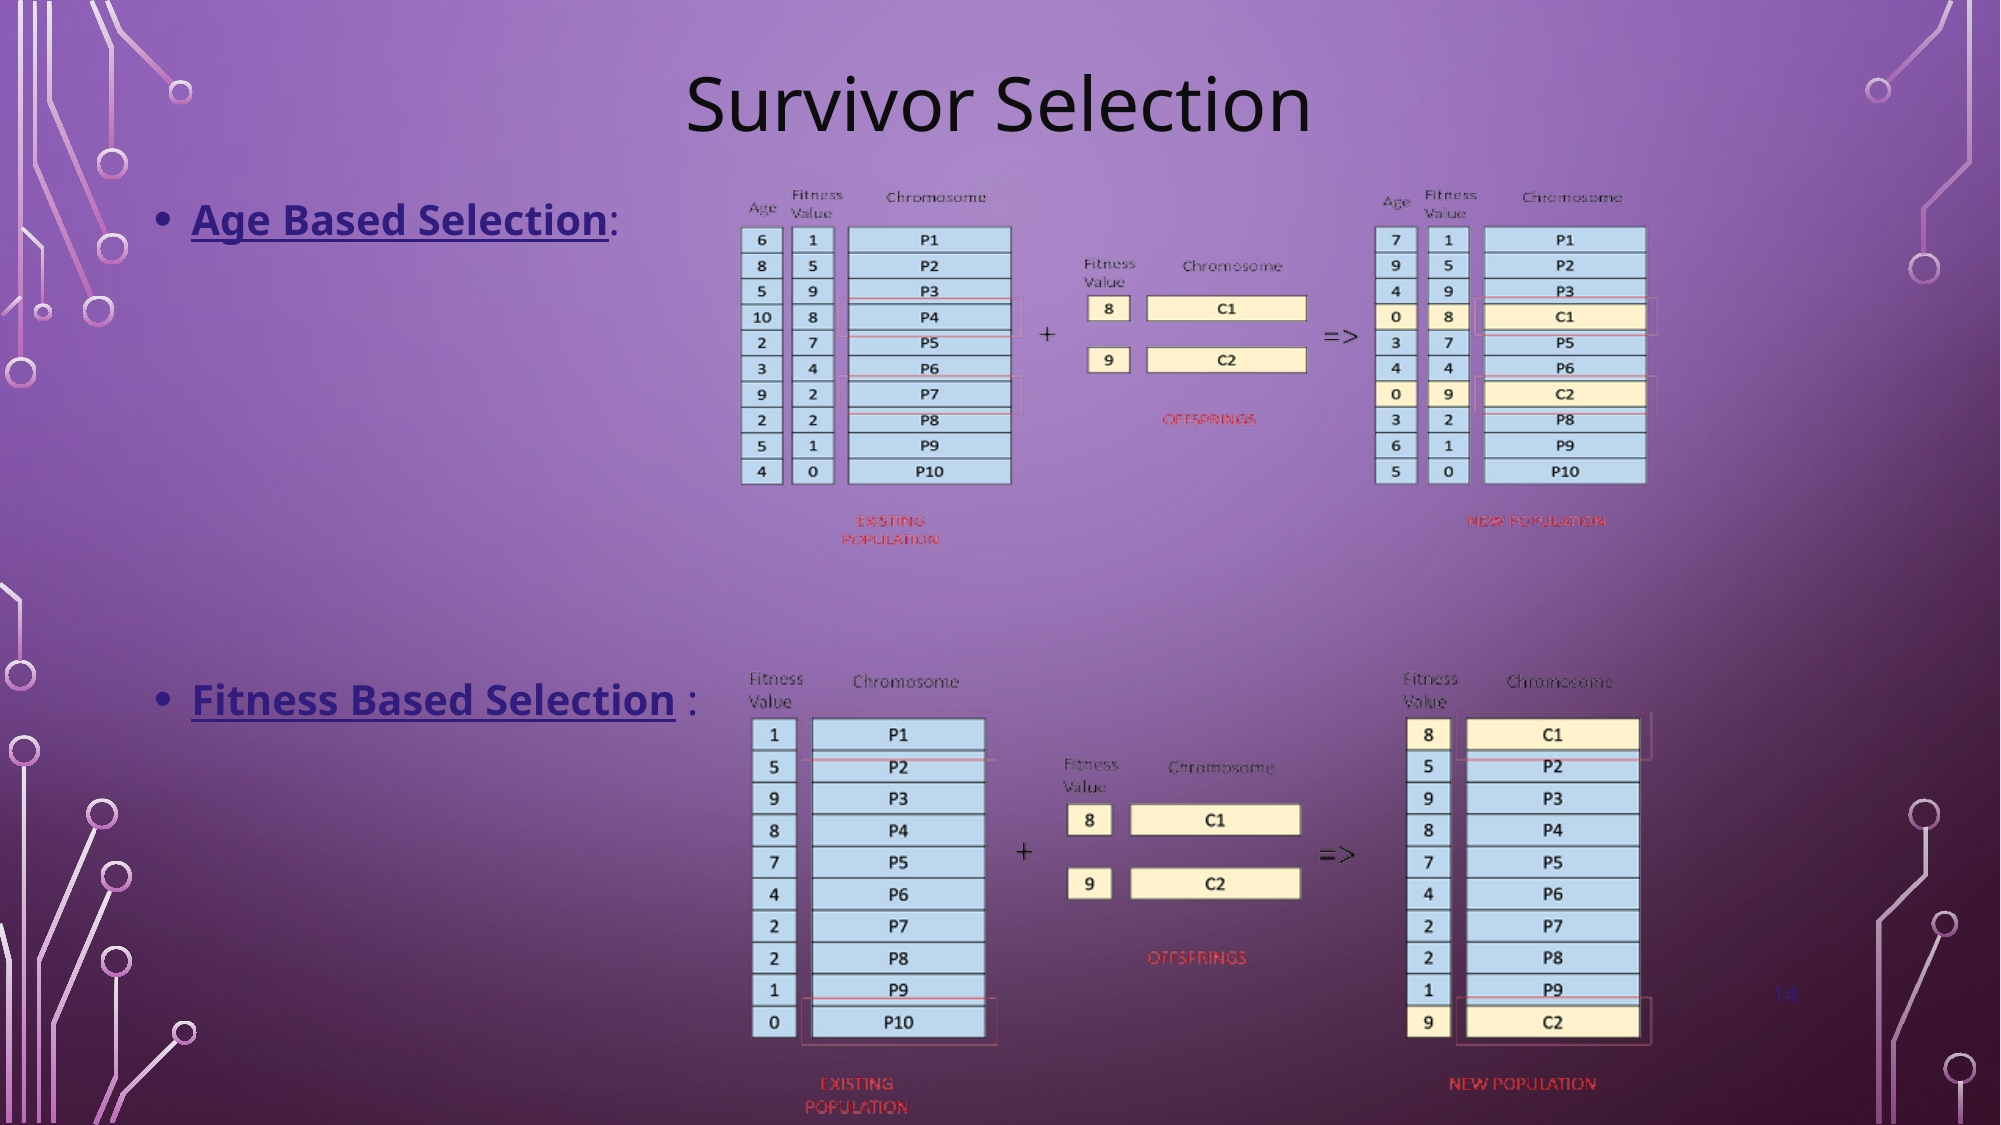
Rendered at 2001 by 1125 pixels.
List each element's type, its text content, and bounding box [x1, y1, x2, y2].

slide_number 14 [1685, 965, 1813, 1025]
picture [736, 161, 1675, 553]
text_box Survivor Selection [187, 49, 1813, 154]
picture [736, 652, 1675, 1125]
list Age Based Selection: Fitness Based Selection : [138, 161, 1813, 864]
